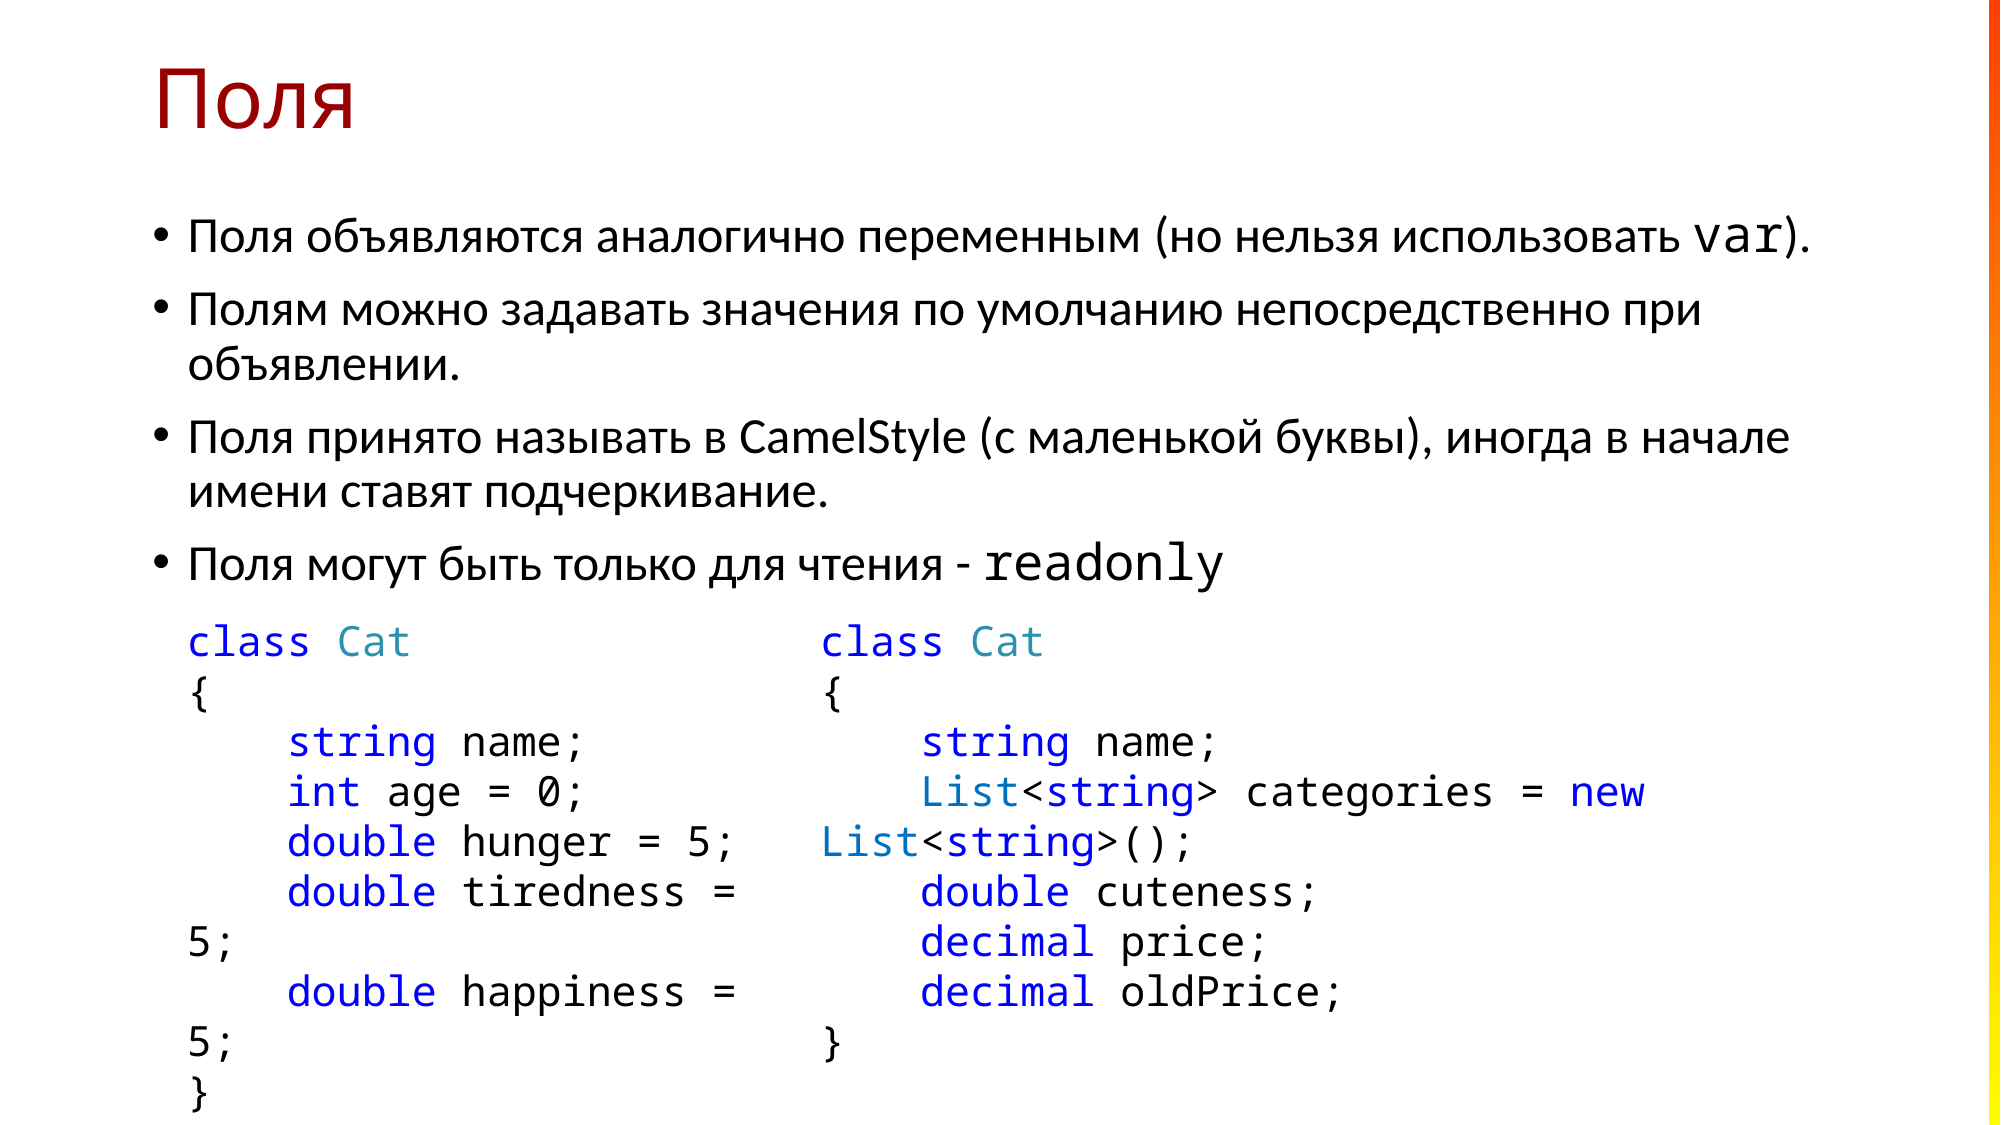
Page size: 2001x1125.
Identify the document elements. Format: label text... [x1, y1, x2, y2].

text_box class Cat { string name; List<string> categories = new List<string>(); double cuteness; decimal price; decimal oldPrice; } [805, 607, 2000, 1073]
title Поля [137, 22, 1863, 182]
text_box class Cat { string name; int age = 0; double hunger = 5; double tiredness = 5; double happiness = 5; } [172, 607, 806, 1123]
list Поля объявляются аналогично переменным (но нельзя использовать var). Полям можно задавать значения по умолчанию непосредственно при объявлении. Поля принято называть в CamelStyle (с маленькой буквы), иногда в начале имени ставят подчеркивание. Поля могут быть только для чтения - readonly [137, 201, 1863, 621]
